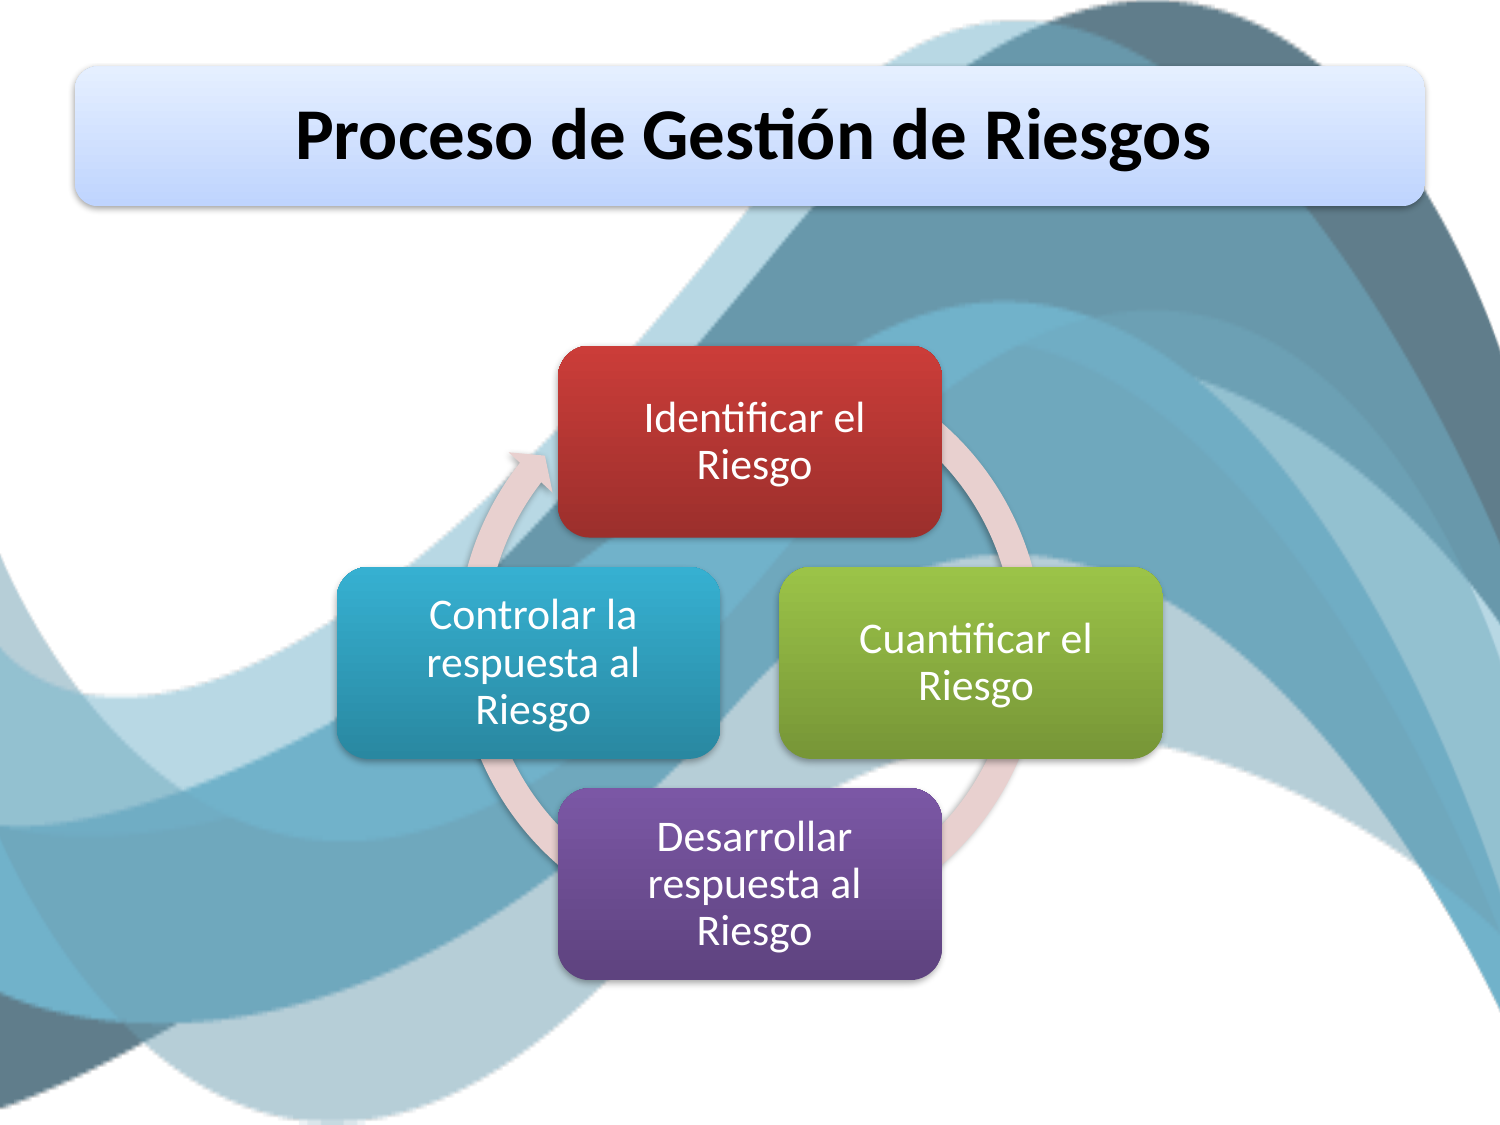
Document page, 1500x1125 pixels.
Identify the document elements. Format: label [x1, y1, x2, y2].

text_box [74, 66, 1426, 209]
text_box [336, 302, 1164, 1024]
